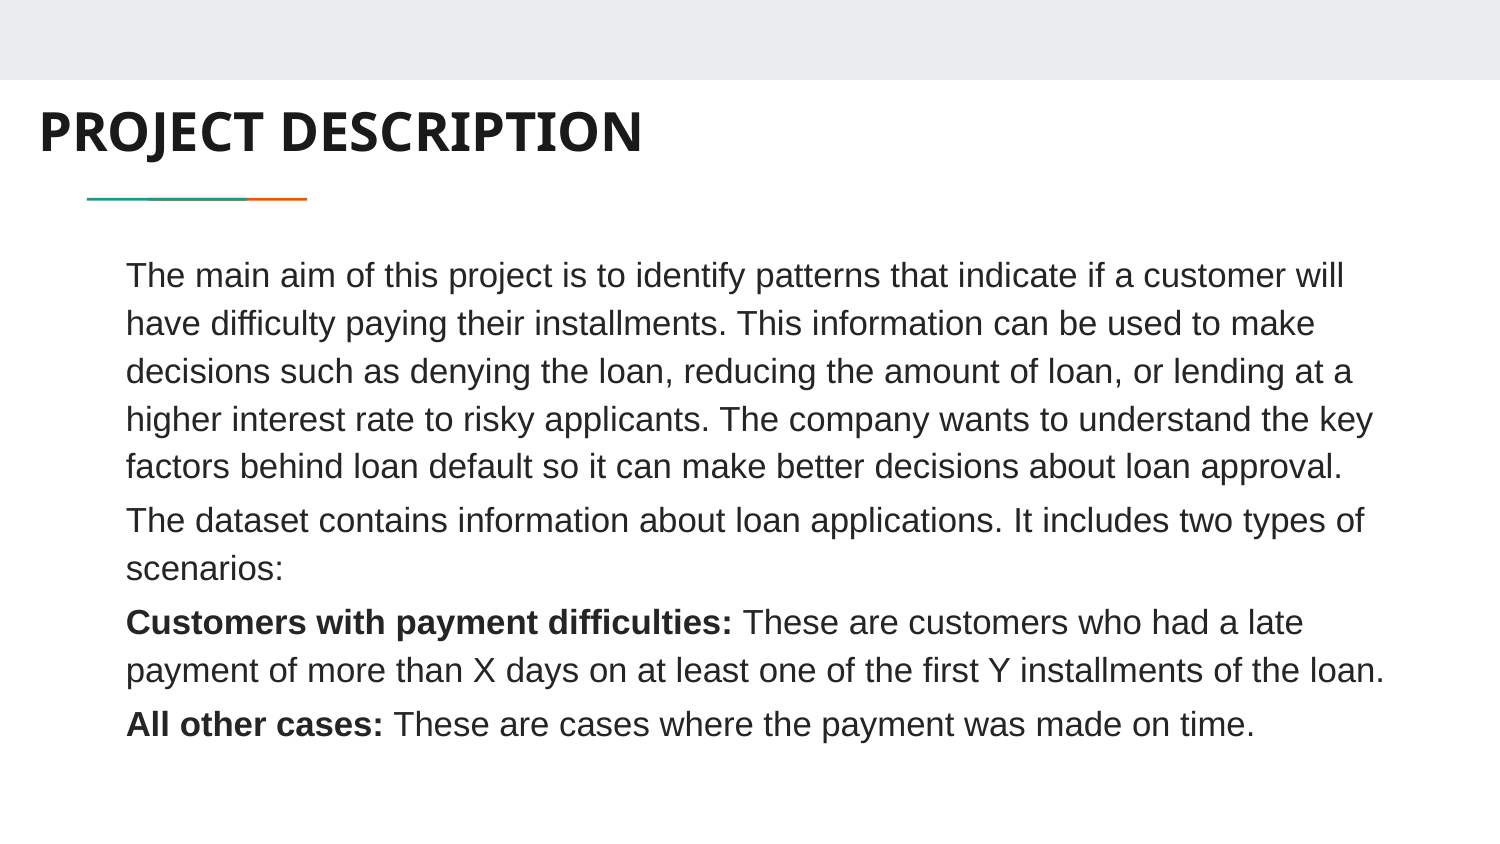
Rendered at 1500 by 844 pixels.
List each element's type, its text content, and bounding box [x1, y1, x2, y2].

list The main aim of this project is to identify patterns that indicate if a customer will have difficulty paying their installments. This information can be used to make decisions such as denying the loan, reducing the amount of loan, or lending at a higher interest rate to risky applicants. The company wants to understand the key factors behind loan default so it can make better decisions about loan approval. The dataset contains information about loan applications. It includes two types of scenarios: Customers with payment difficulties: These are customers who had a late payment of more than X days on at least one of the first Y installments of the loan. All other cases: These are cases where the payment was made on time. [110, 231, 1427, 816]
title PROJECT DESCRIPTION [23, 82, 707, 260]
